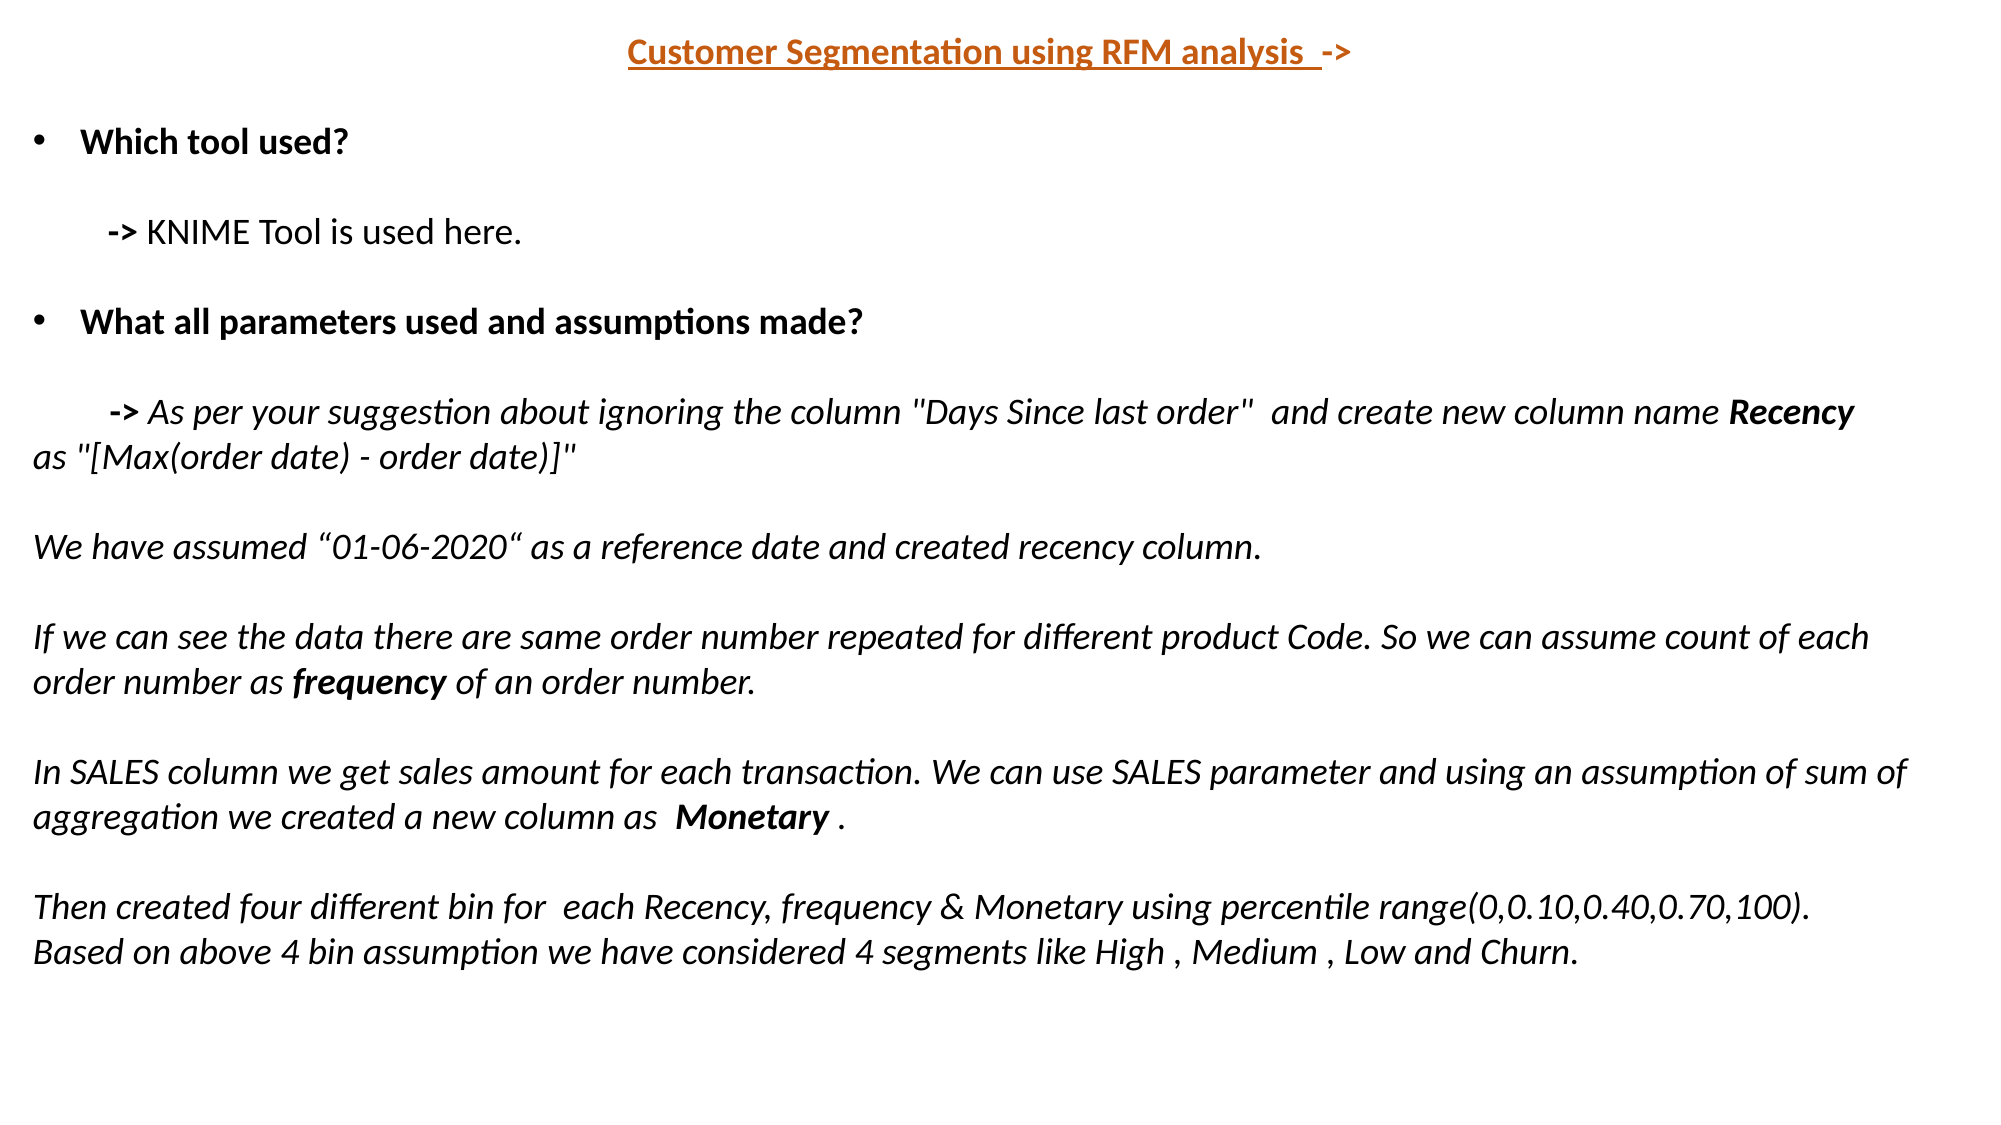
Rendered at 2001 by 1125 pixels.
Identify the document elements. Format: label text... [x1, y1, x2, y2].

text_box Customer Segmentation using RFM analysis -> Which tool used? -> KNIME Tool is used here. What all parameters used and assumptions made? -> As per your suggestion about ignoring the column "Days Since last order" and create new column name Recency as "[Max(order date) - order date)]" We have assumed “01-06-2020“ as a reference date and created recency column. If we can see the data there are same order number repeated for different product Code. So we can assume count of each order number as frequency of an order number. In SALES column we get sales amount for each transaction. We can use SALES parameter and using an assumption of sum of aggregation we created a new column as Monetary . Then created four different bin for each Recency, frequency & Monetary using percentile range(0,0.10,0.40,0.70,100). Based on above 4 bin assumption we have considered 4 segments like High , Medium , Low and Churn. If KNIME used, Workflow image to be put -> Output table head 11 [18, 19, 1970, 1125]
